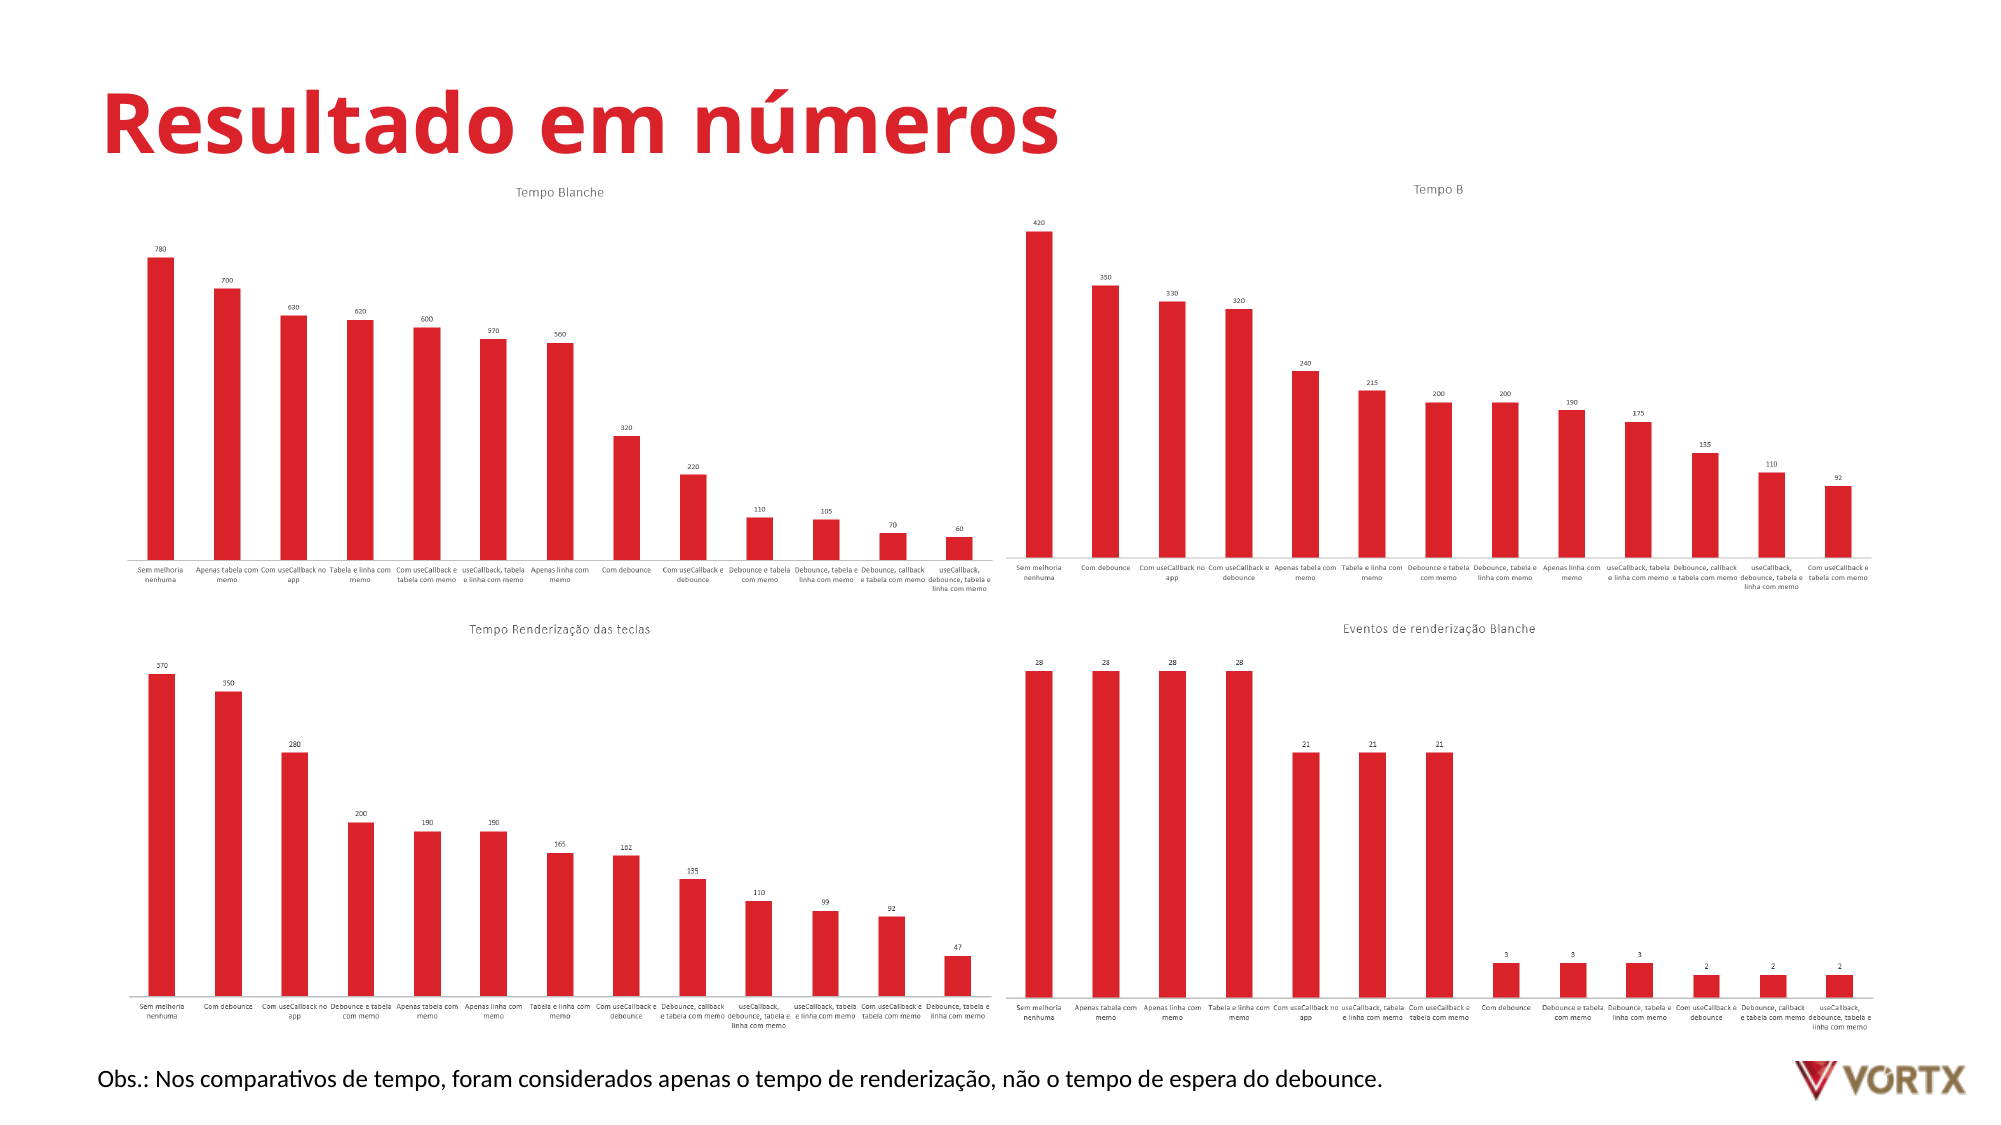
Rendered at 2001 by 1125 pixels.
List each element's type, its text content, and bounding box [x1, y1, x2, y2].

picture [121, 616, 1879, 1034]
text_box Resultado em números [85, 63, 1671, 178]
text_box Obs.: Nos comparativos de tempo, foram considerados apenas o tempo de renderização, não o tempo de espera do debounce. [82, 1055, 1401, 1100]
picture [1795, 1061, 1966, 1101]
picture [121, 179, 1879, 595]
